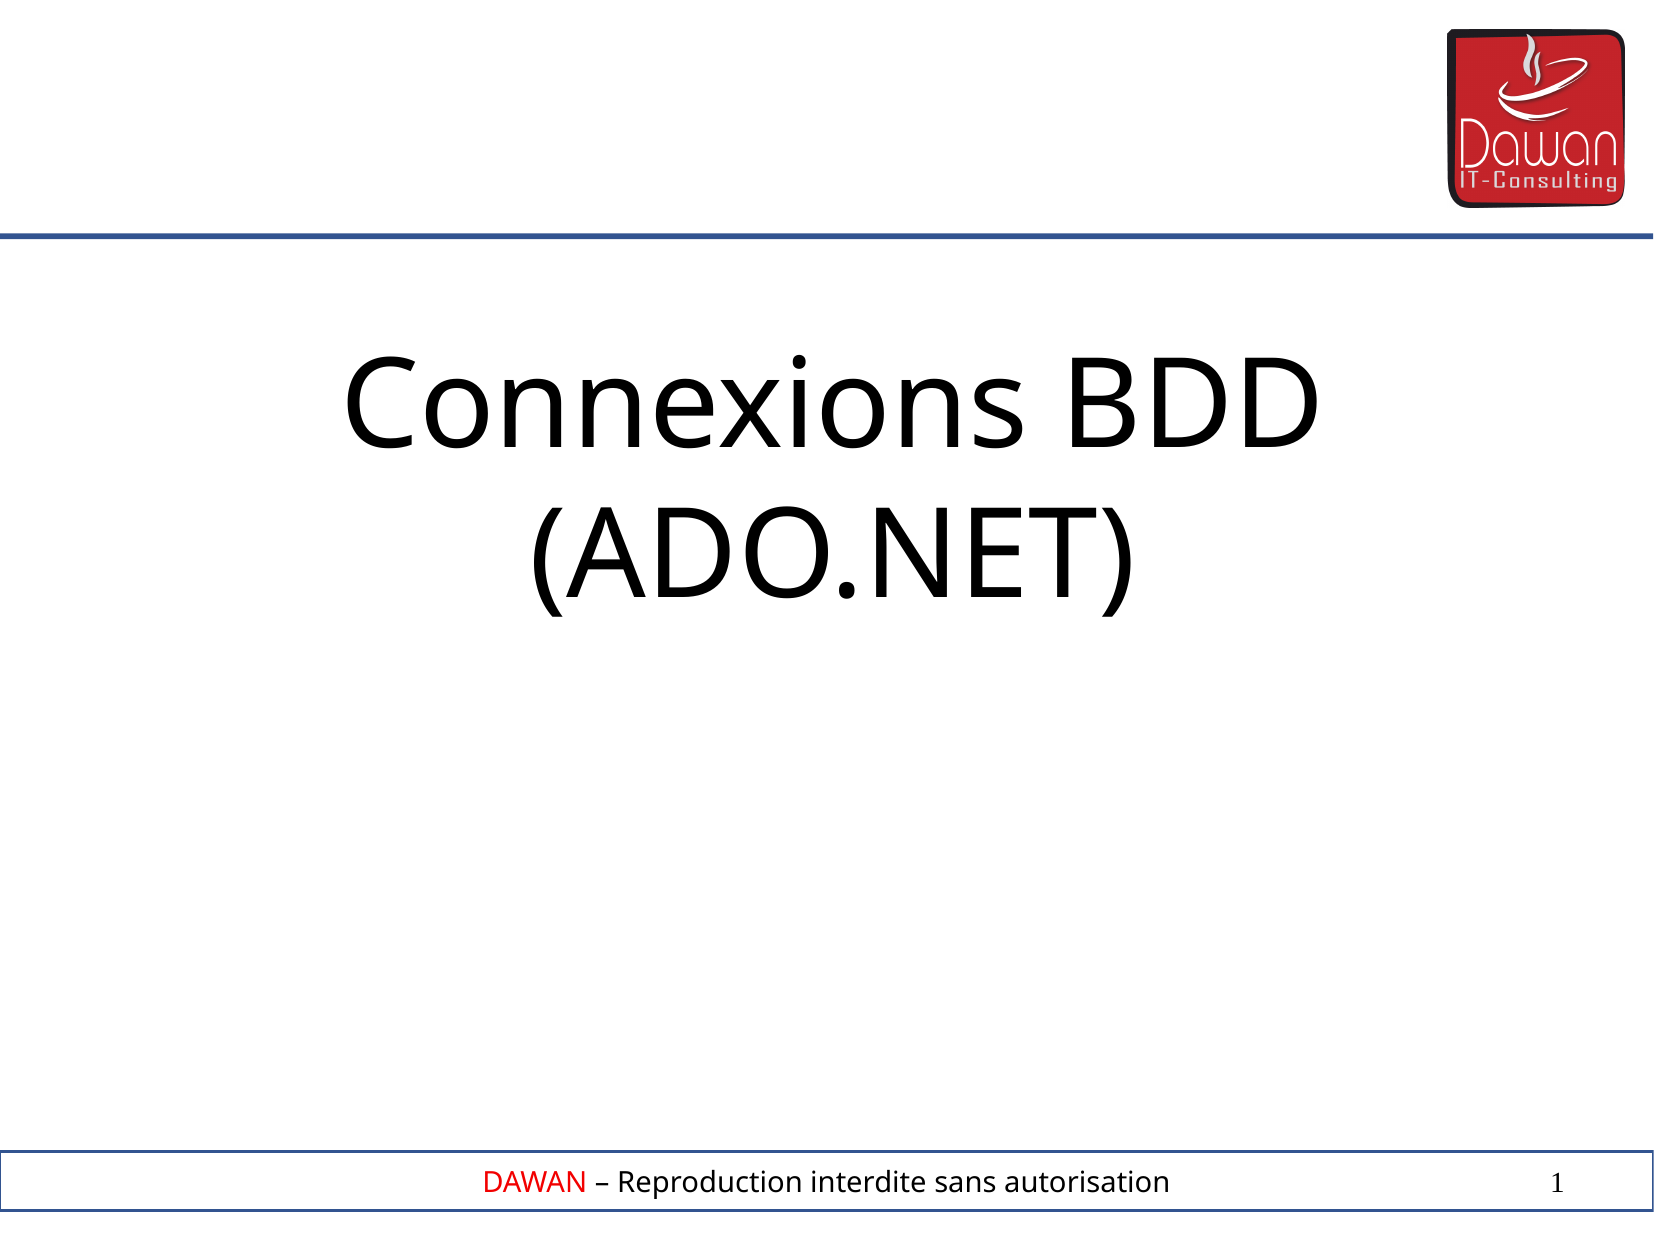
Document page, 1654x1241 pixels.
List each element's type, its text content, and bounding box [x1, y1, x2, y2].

slide_number 1 [1185, 1163, 1565, 1228]
text_box Connexions BDD (ADO.NET) [94, 314, 1571, 769]
picture [1447, 29, 1625, 208]
